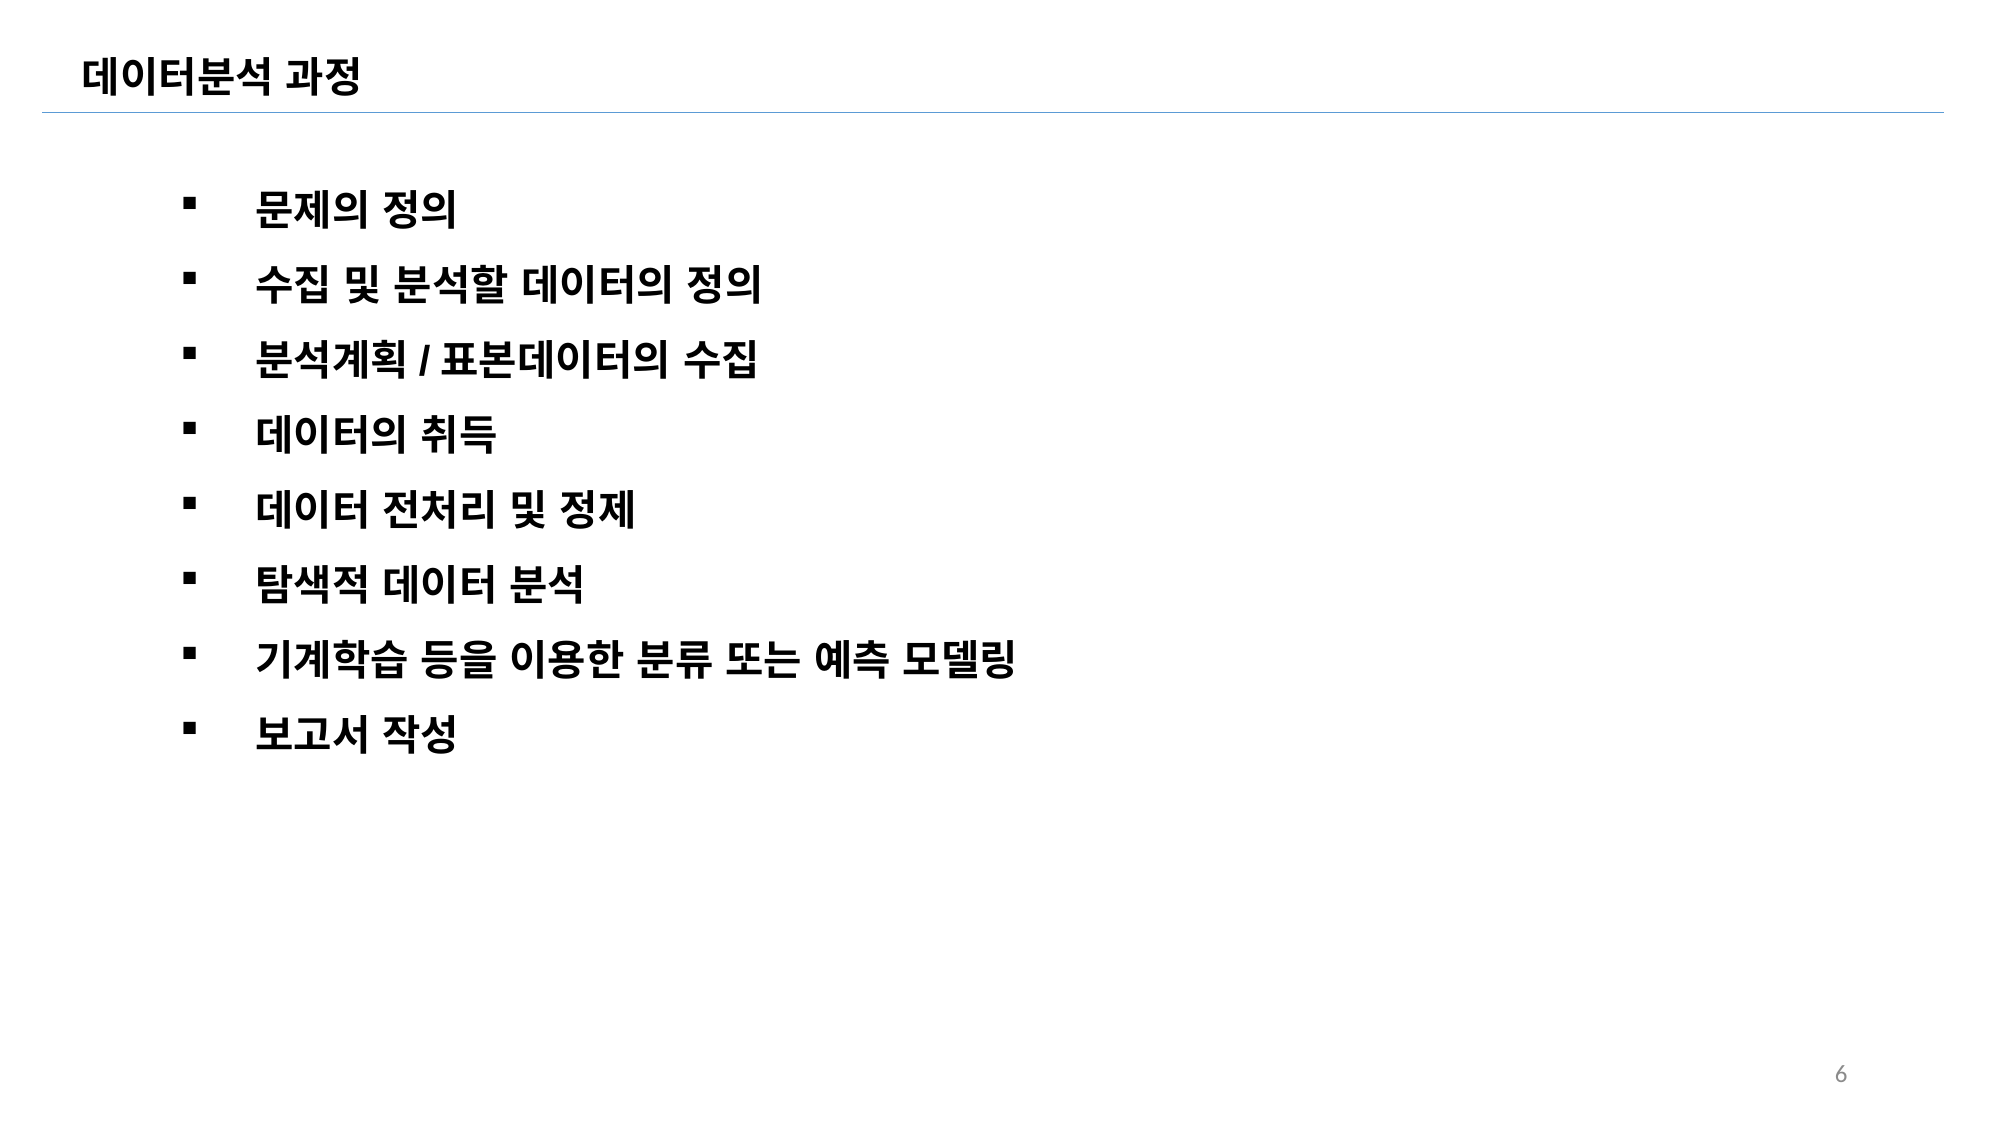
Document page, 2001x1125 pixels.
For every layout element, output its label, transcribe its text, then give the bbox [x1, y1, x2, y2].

text_box 문제의 정의 수집 및 분석할 데이터의 정의 분석계획/표본데이터의 수집 데이터의 취득 데이터 전처리 및 정제 탐색적 데이터 분석 기계학습 등을 이용한 분류 또는 예측 모델링 보고서 작성 [165, 151, 1418, 767]
text_box 데이터분석 과정 [66, 42, 1516, 108]
slide_number 6 [1412, 1042, 1863, 1103]
